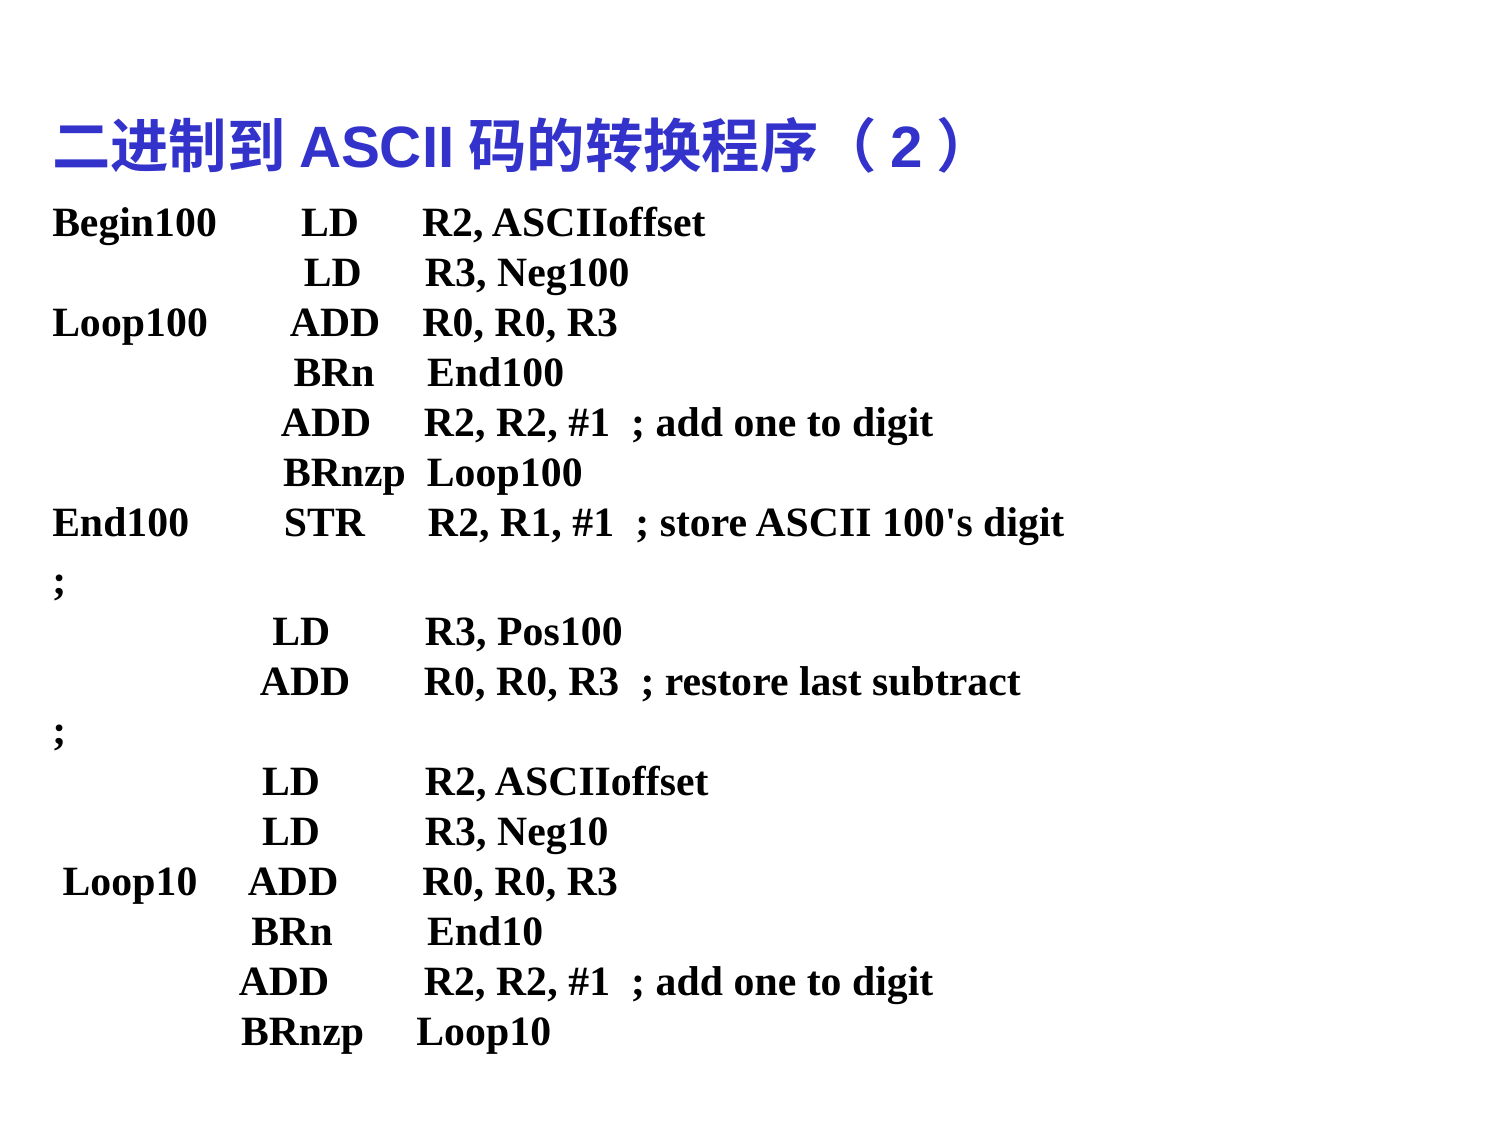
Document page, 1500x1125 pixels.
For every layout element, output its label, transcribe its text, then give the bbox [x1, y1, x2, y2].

text_box Begin100 LD R2, ASCIIoffset LD R3, Neg100 Loop100 ADD R0, R0, R3 BRn End100 ADD R2, R2, #1 ; add one to digit BRnzp Loop100 End100 STR R2, R1, #1 ; store ASCII 100's digit ; LD R3, Pos100 ADD R0, R0, R3 ; restore last subtract ; LD R2, ASCIIoffset LD R3, Neg10 Loop10 ADD R0, R0, R3 BRn End10 ADD R2, R2, #1 ; add one to digit BRnzp Loop10 [37, 187, 1500, 1063]
title 二进制到ASCII码的转换程序（2） [37, 99, 1463, 187]
